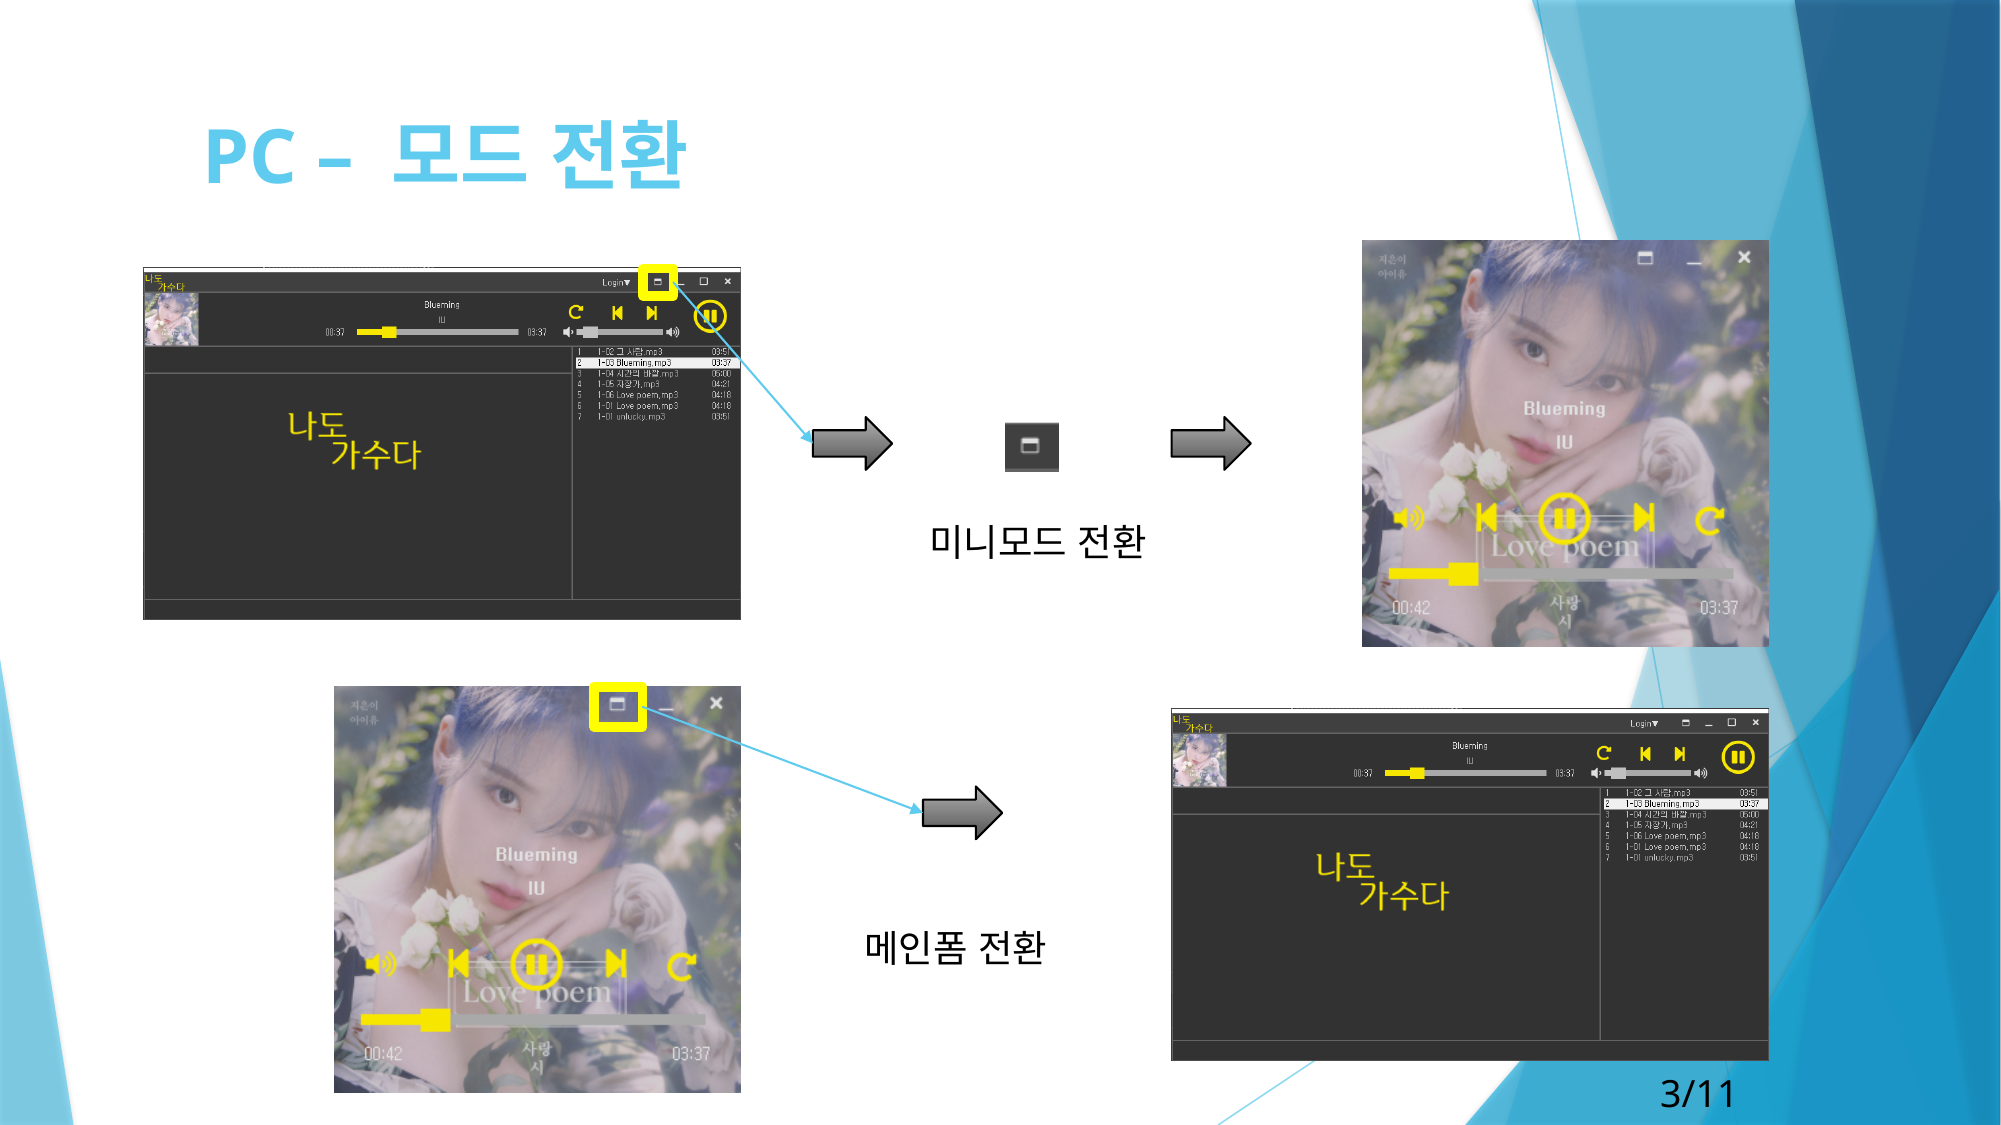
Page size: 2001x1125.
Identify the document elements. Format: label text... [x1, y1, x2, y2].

text_box [811, 416, 893, 471]
text_box [1170, 416, 1252, 471]
title PC – 모드 전환 [187, 101, 1813, 227]
picture [334, 686, 742, 1094]
picture [1361, 239, 1770, 648]
picture [1170, 707, 1770, 1062]
picture [1004, 419, 1059, 473]
text_box [921, 785, 1003, 841]
text_box 미니모드 전환 [914, 511, 1163, 571]
text_box 3/11 [1645, 1070, 1754, 1123]
picture [142, 266, 742, 621]
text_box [642, 706, 924, 814]
text_box 메인폼 전환 [849, 917, 1063, 978]
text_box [672, 281, 814, 444]
